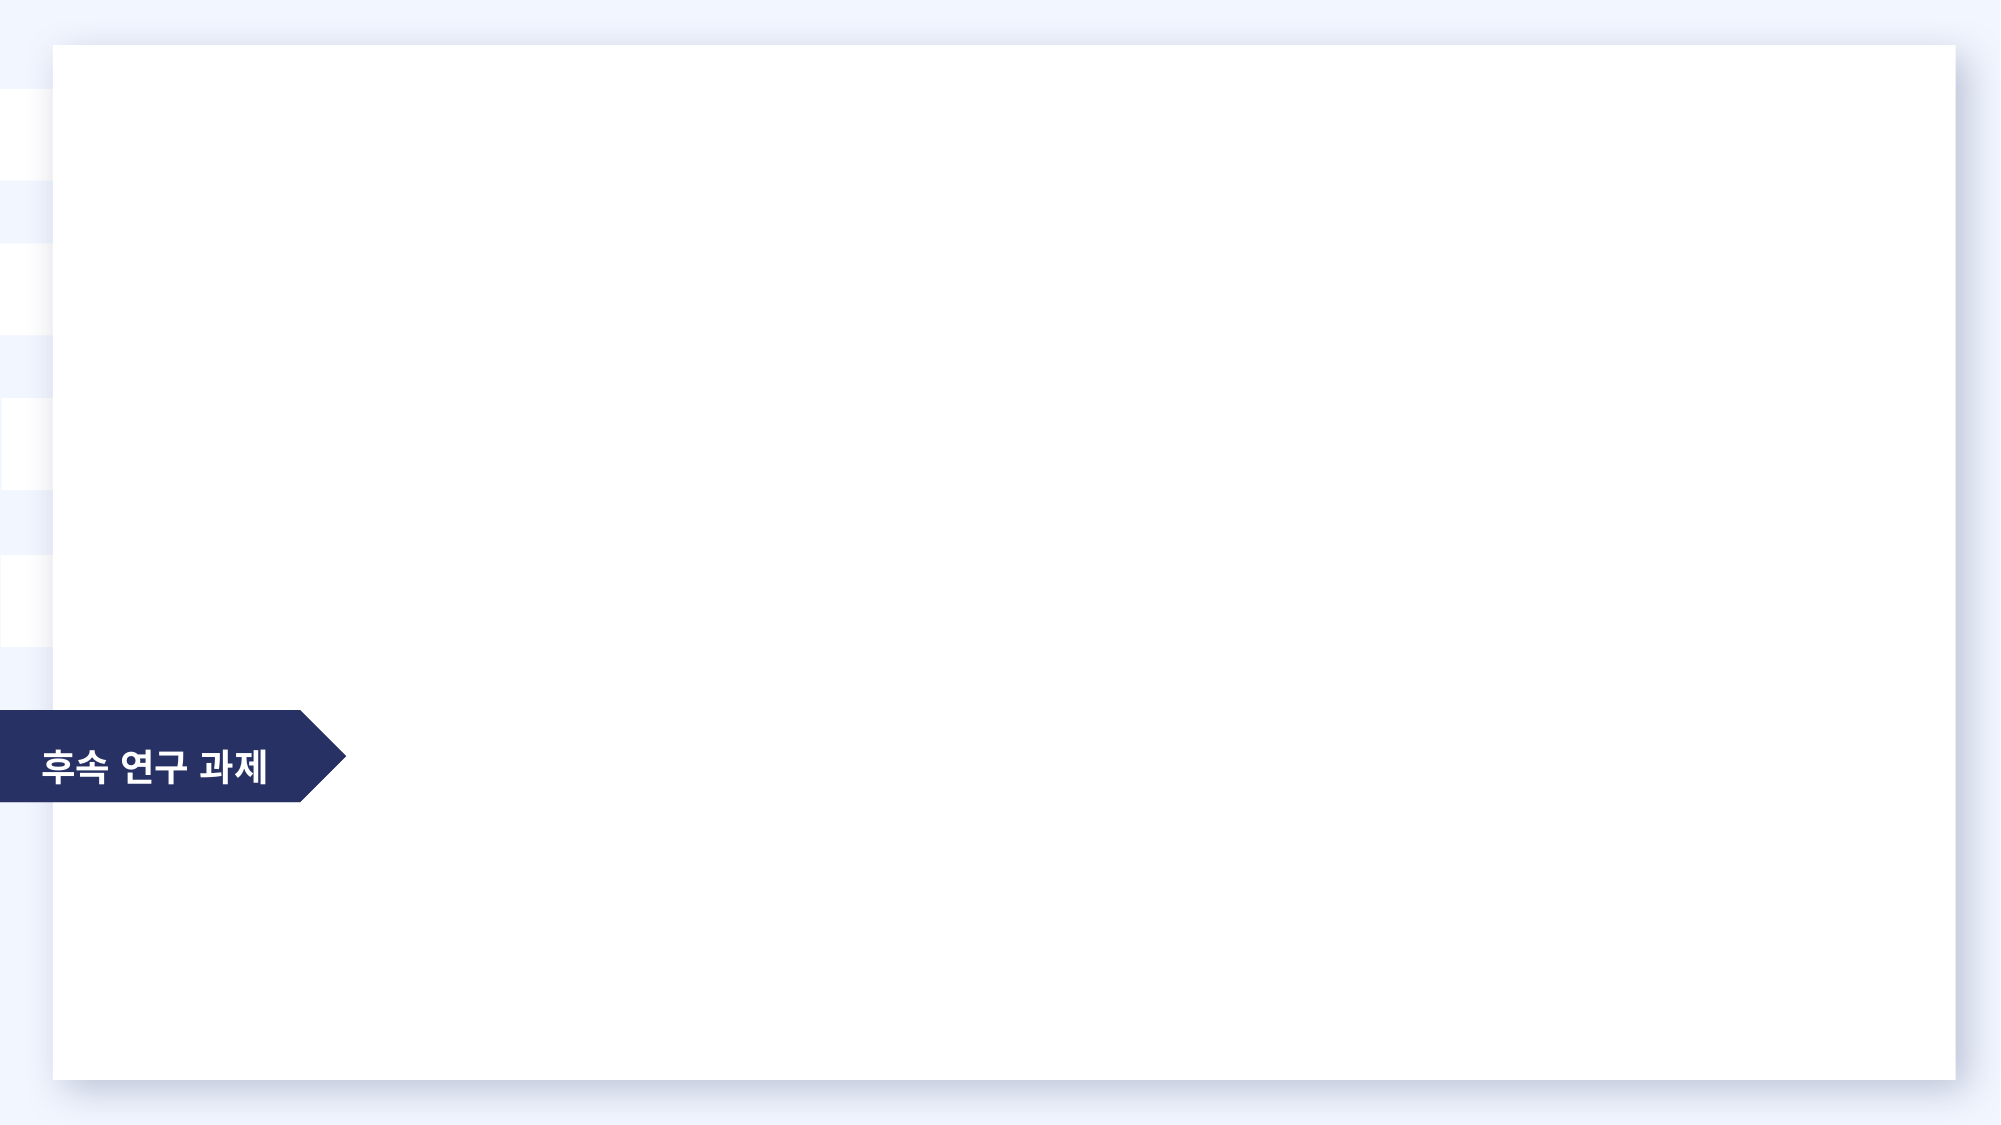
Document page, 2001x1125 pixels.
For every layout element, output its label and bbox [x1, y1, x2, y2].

text_box [0, 710, 346, 803]
